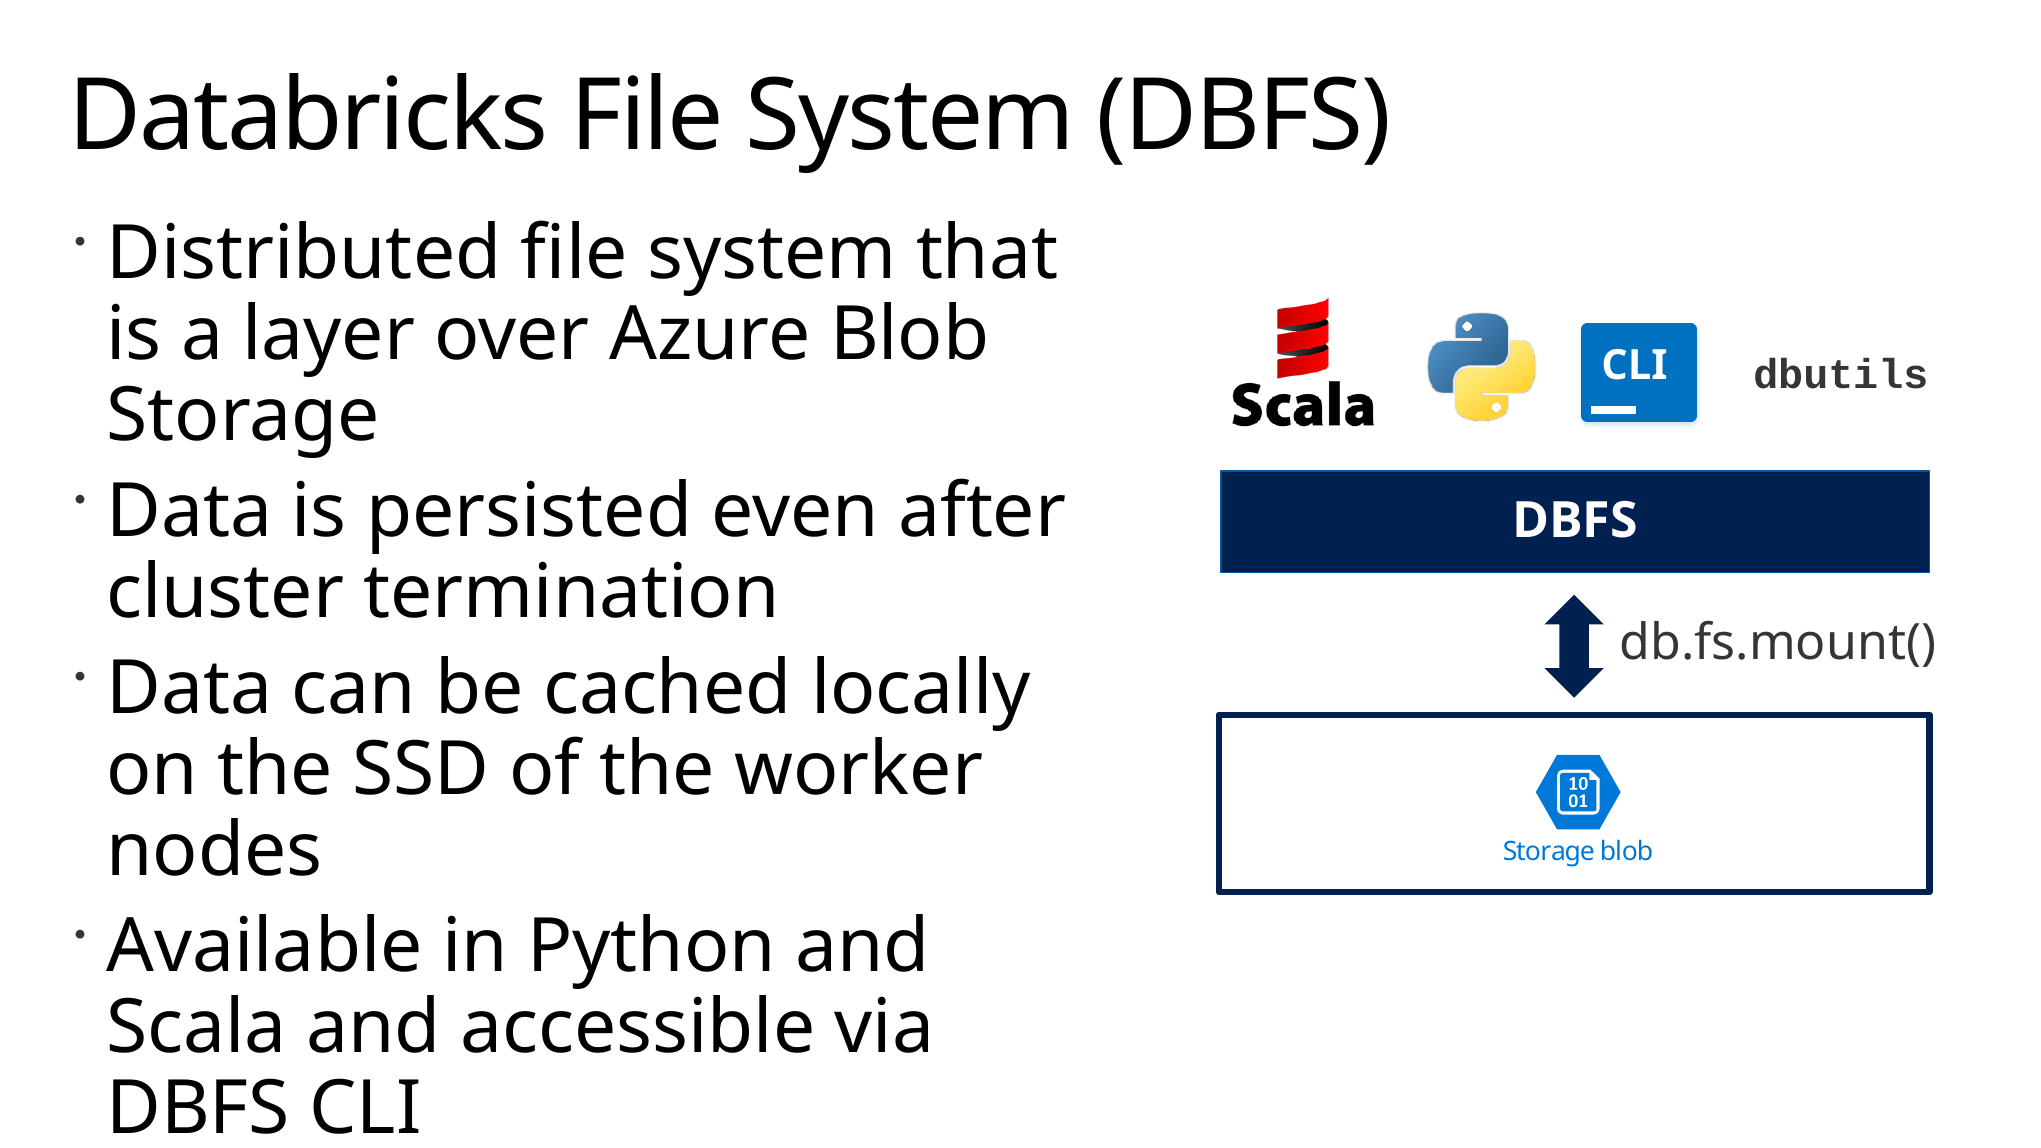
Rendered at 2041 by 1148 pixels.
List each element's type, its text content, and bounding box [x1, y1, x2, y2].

text_box [1218, 714, 1930, 893]
picture [1227, 287, 1379, 439]
picture [1403, 288, 1560, 445]
text_box [1543, 594, 1589, 699]
text_box DBFS [1220, 470, 1930, 573]
text_box db.fs.mount() [1589, 592, 1967, 694]
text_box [1574, 319, 1703, 430]
list Distributed file system that is a layer over Azure Blob Storage Data is persisted even after cluster termination Data can be cached locally on the SSD of the worker nodes Available in Python and Scala and accessible via DBFS CLI [45, 198, 1103, 1138]
text_box dbutils [1723, 329, 1959, 420]
picture [1486, 751, 1668, 881]
title Databricks File System (DBFS) [45, 48, 1996, 199]
